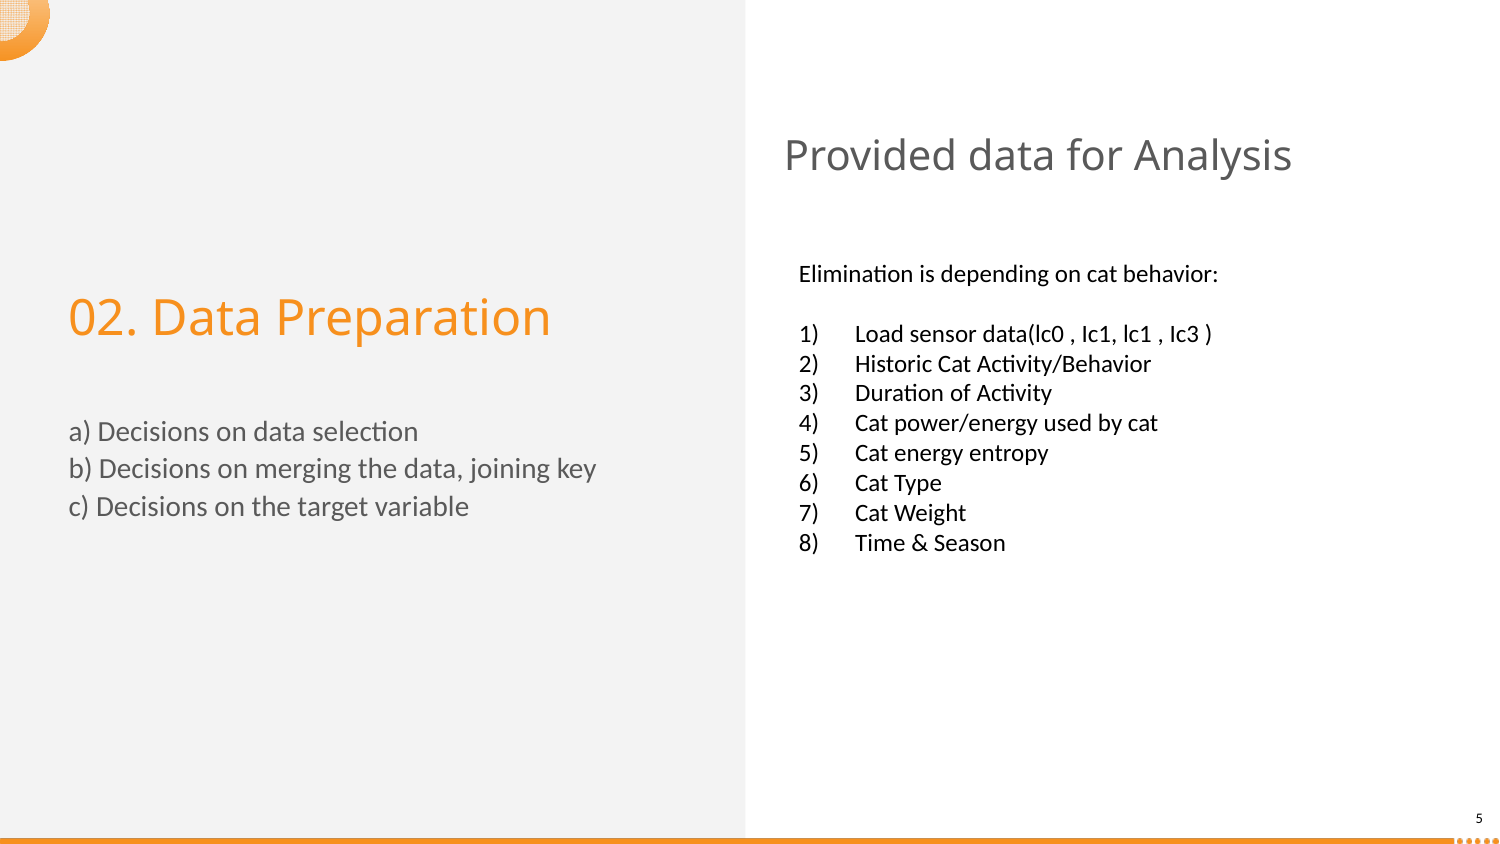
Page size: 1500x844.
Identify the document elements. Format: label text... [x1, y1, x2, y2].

picture [0, 837, 1500, 844]
text_box Provided data for Analysis [783, 48, 1466, 256]
title 02. Data Preparation a) Decisions on data selection b) Decisions on merging the data, joining key c) Decisions on the target variable [68, 280, 750, 564]
text_box Elimination is depending on cat behavior: Load sensor data(lc0 , Ic1, lc1 , Ic3 ) Historic Cat Activity/Behavior Duration of Activity Cat power/energy used by cat Cat energy entropy Cat Type Cat Weight Time & Season [783, 280, 1466, 564]
